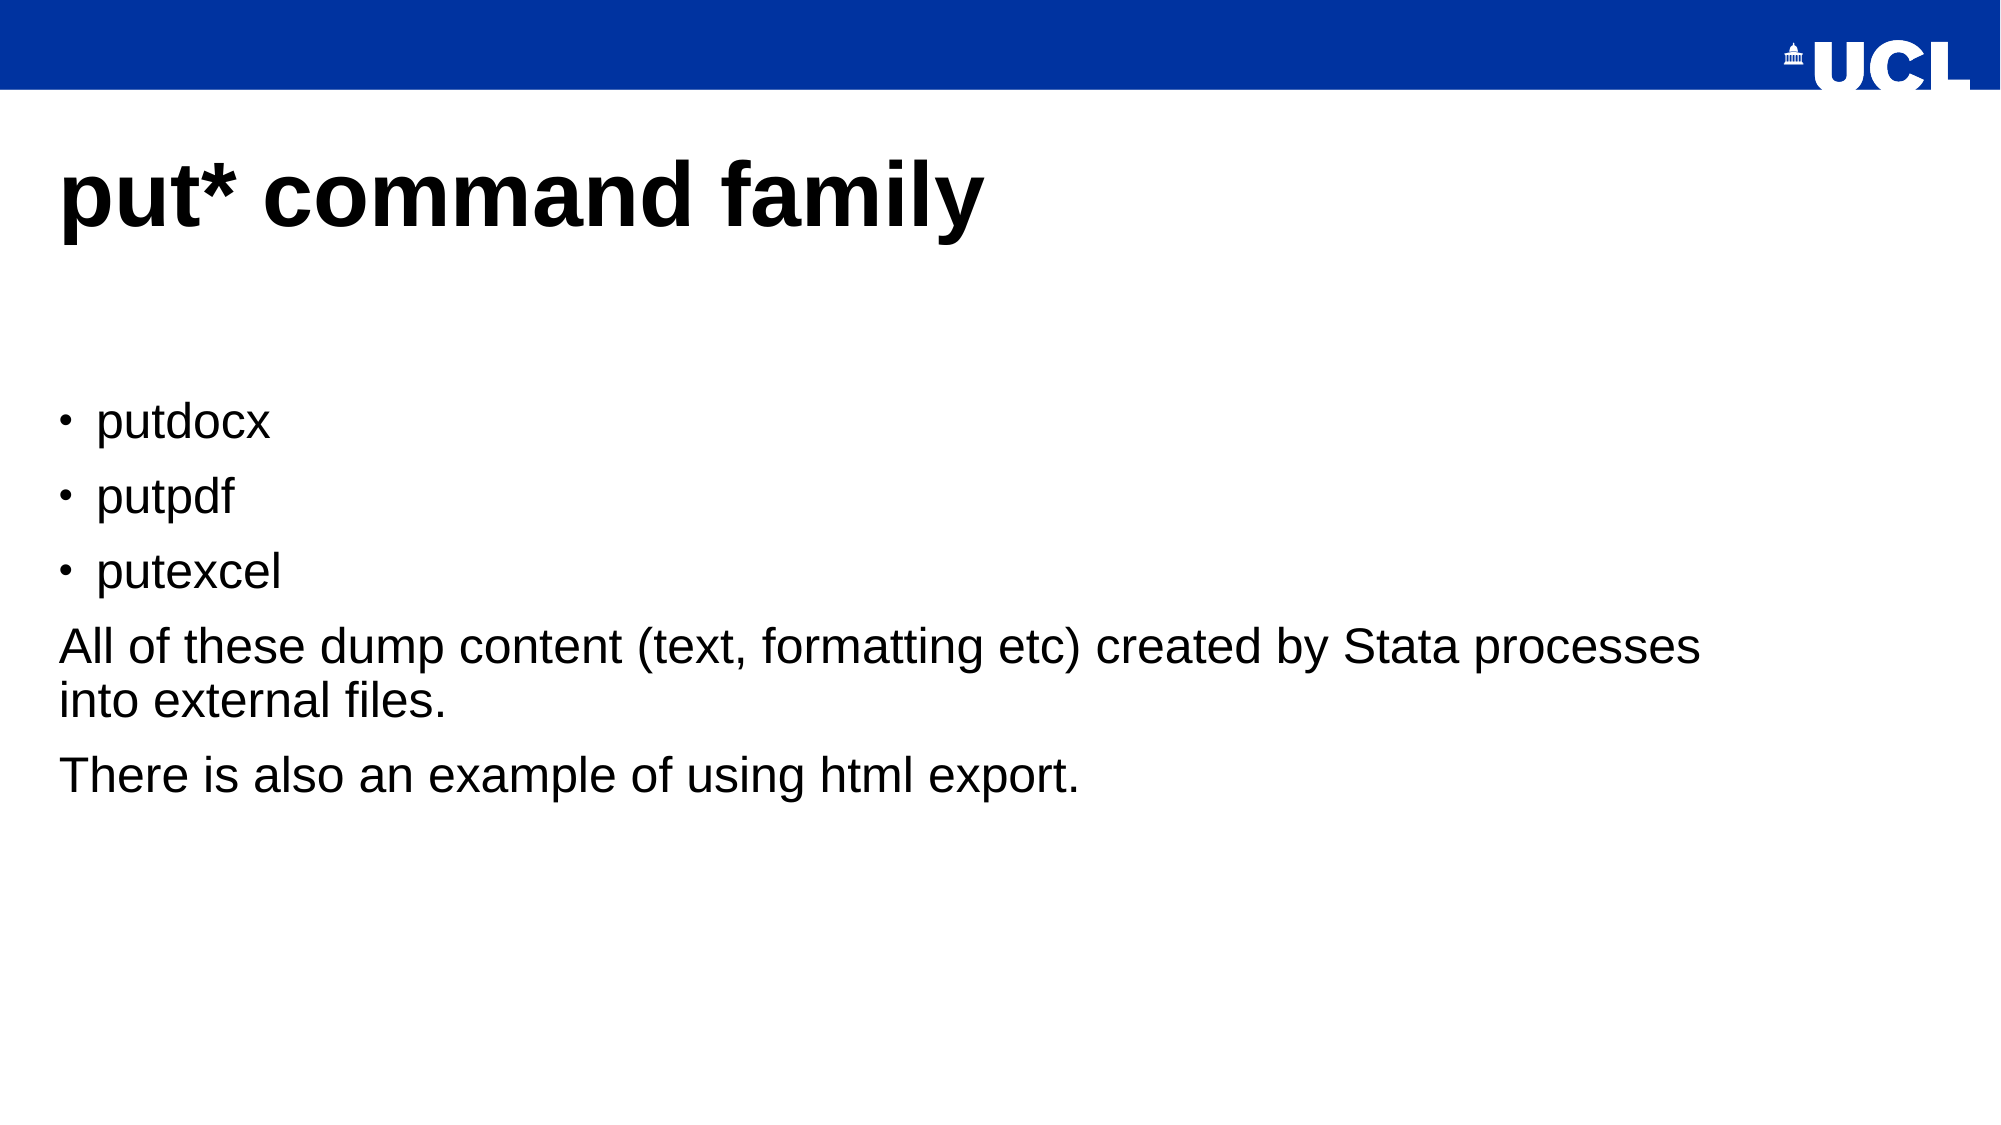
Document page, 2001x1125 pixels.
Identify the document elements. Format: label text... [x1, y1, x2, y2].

list putdocx putpdf putexcel All of these dump content (text, formatting etc) created by Stata processes into external files. There is also an example of using html export. [59, 395, 1772, 987]
picture [0, 0, 2001, 90]
title put* command family [59, 147, 1536, 372]
